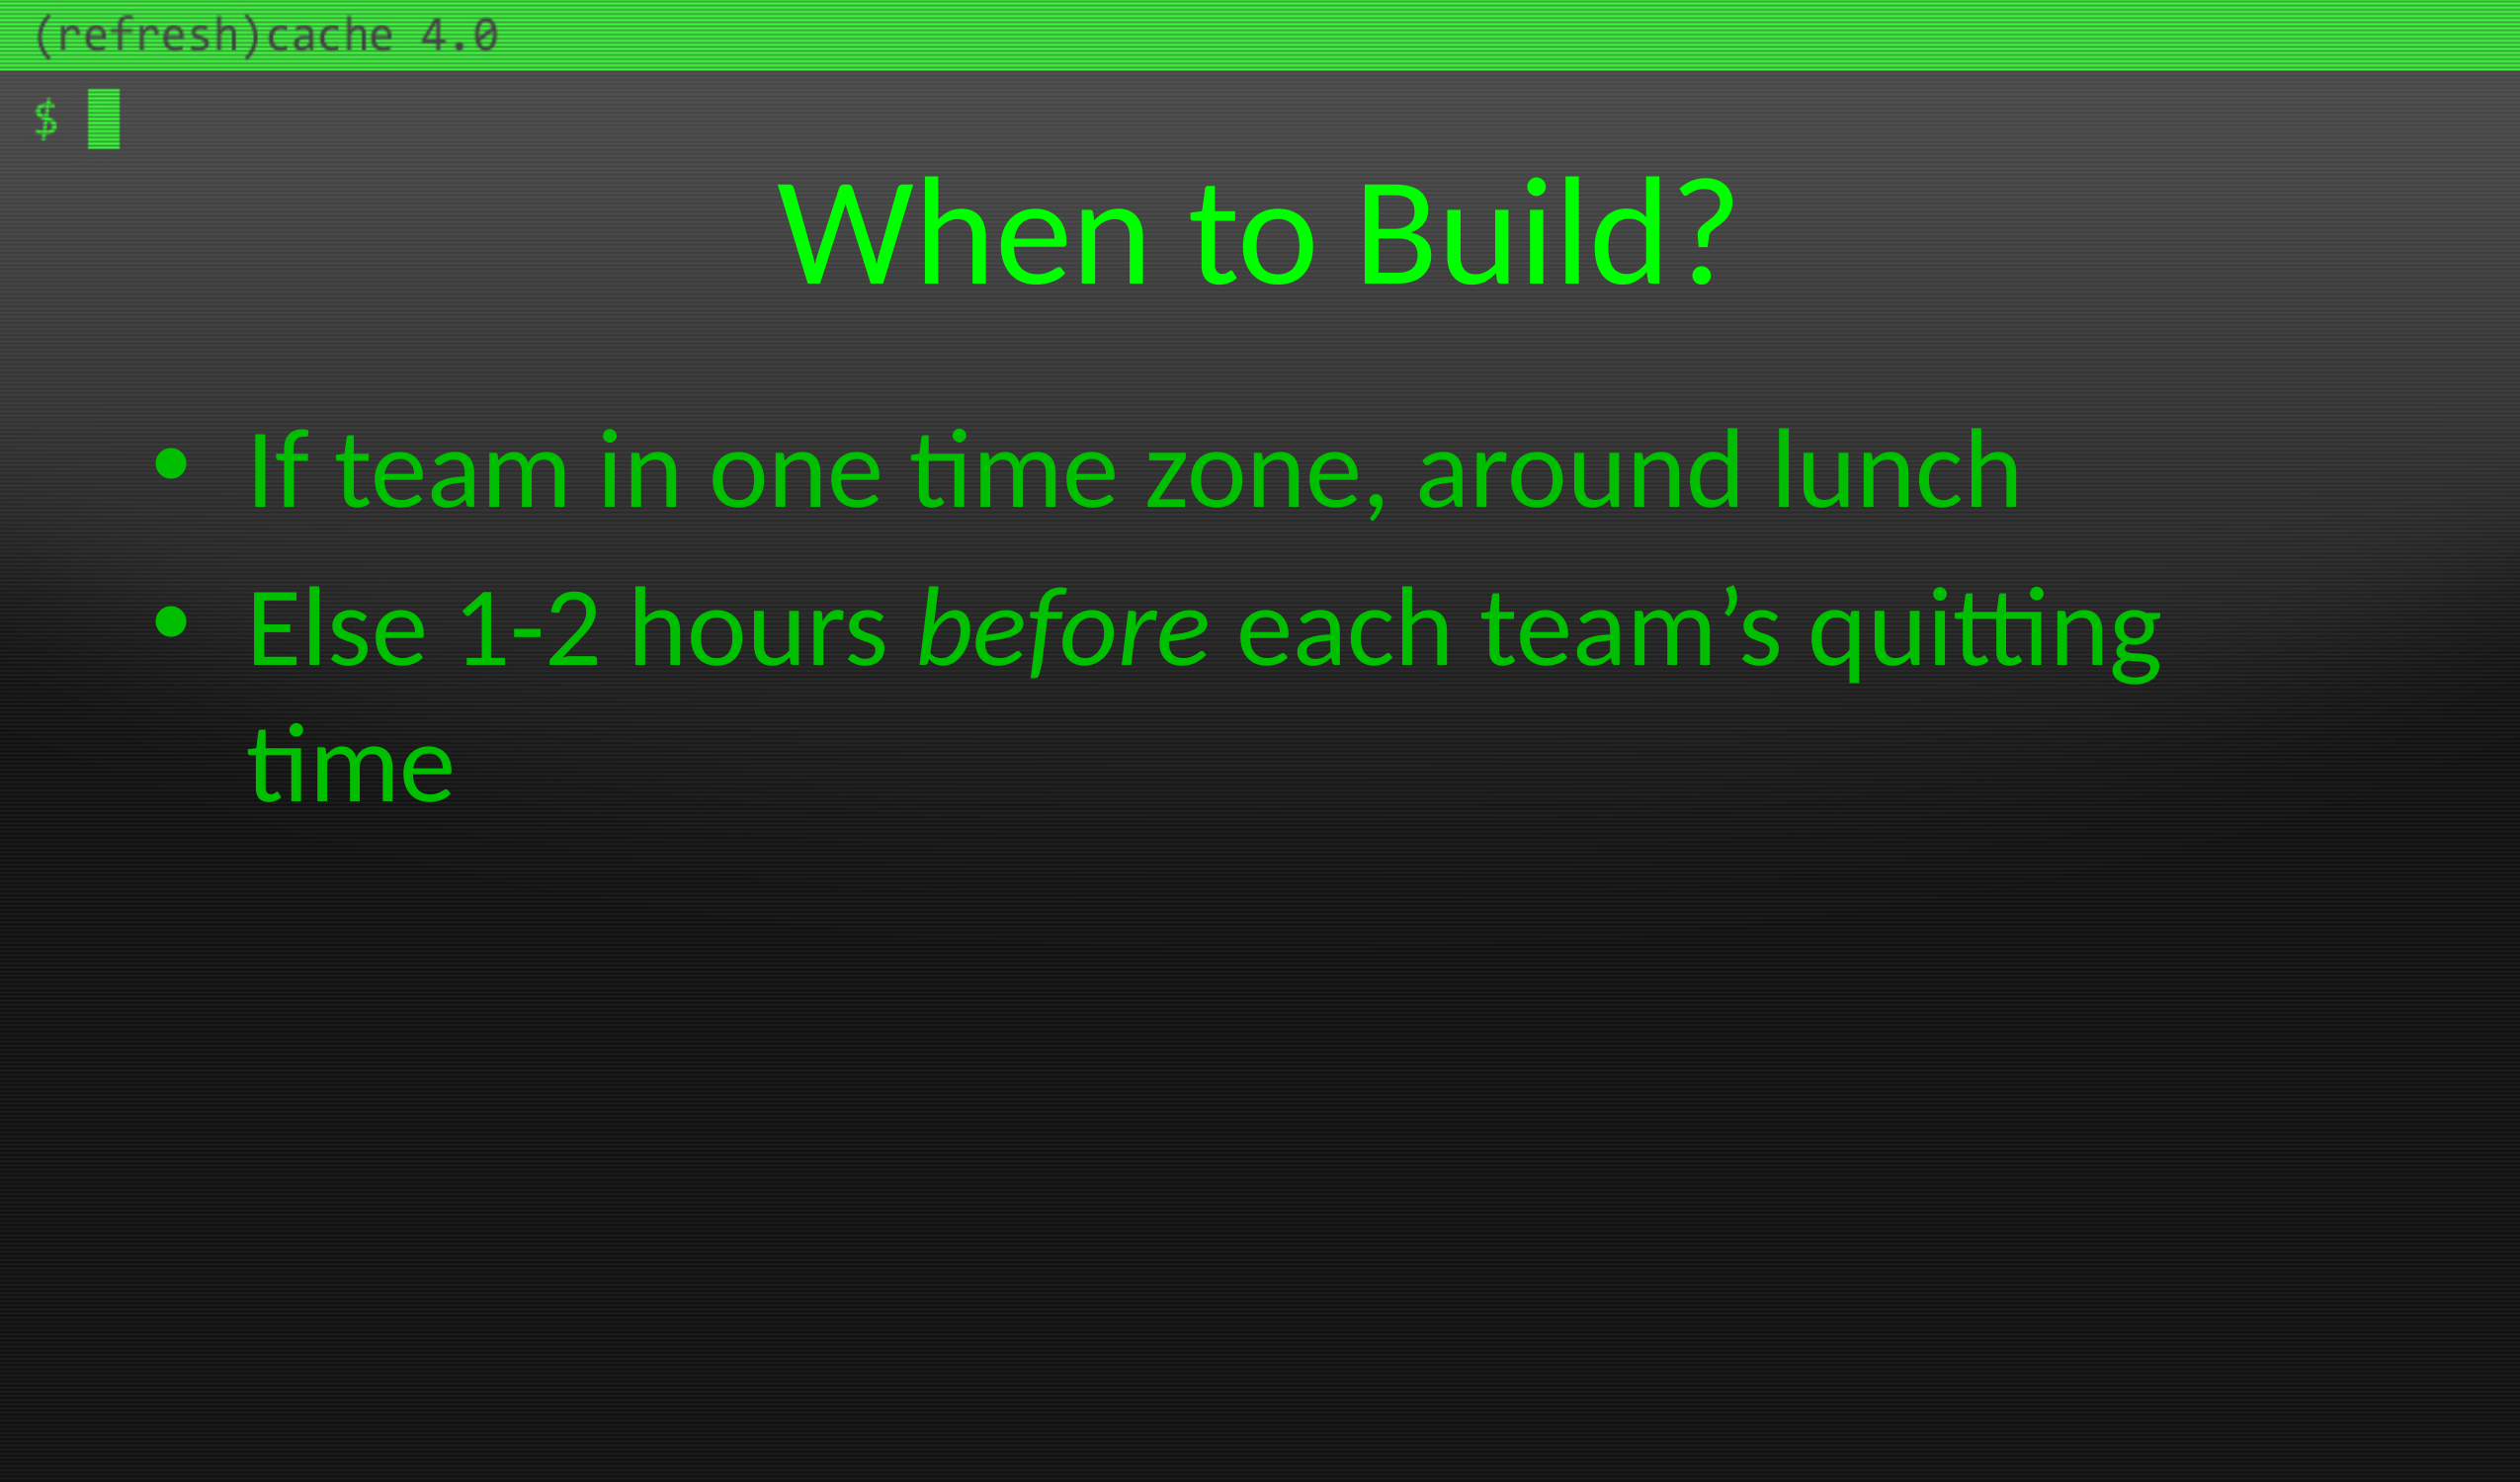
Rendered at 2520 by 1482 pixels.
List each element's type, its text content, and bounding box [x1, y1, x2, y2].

list If team in one time zone, around lunch Else 1-2 hours before each team’s quitting time [126, 380, 2394, 1324]
picture [0, 0, 2520, 1482]
title When to Build? [126, 98, 2394, 346]
